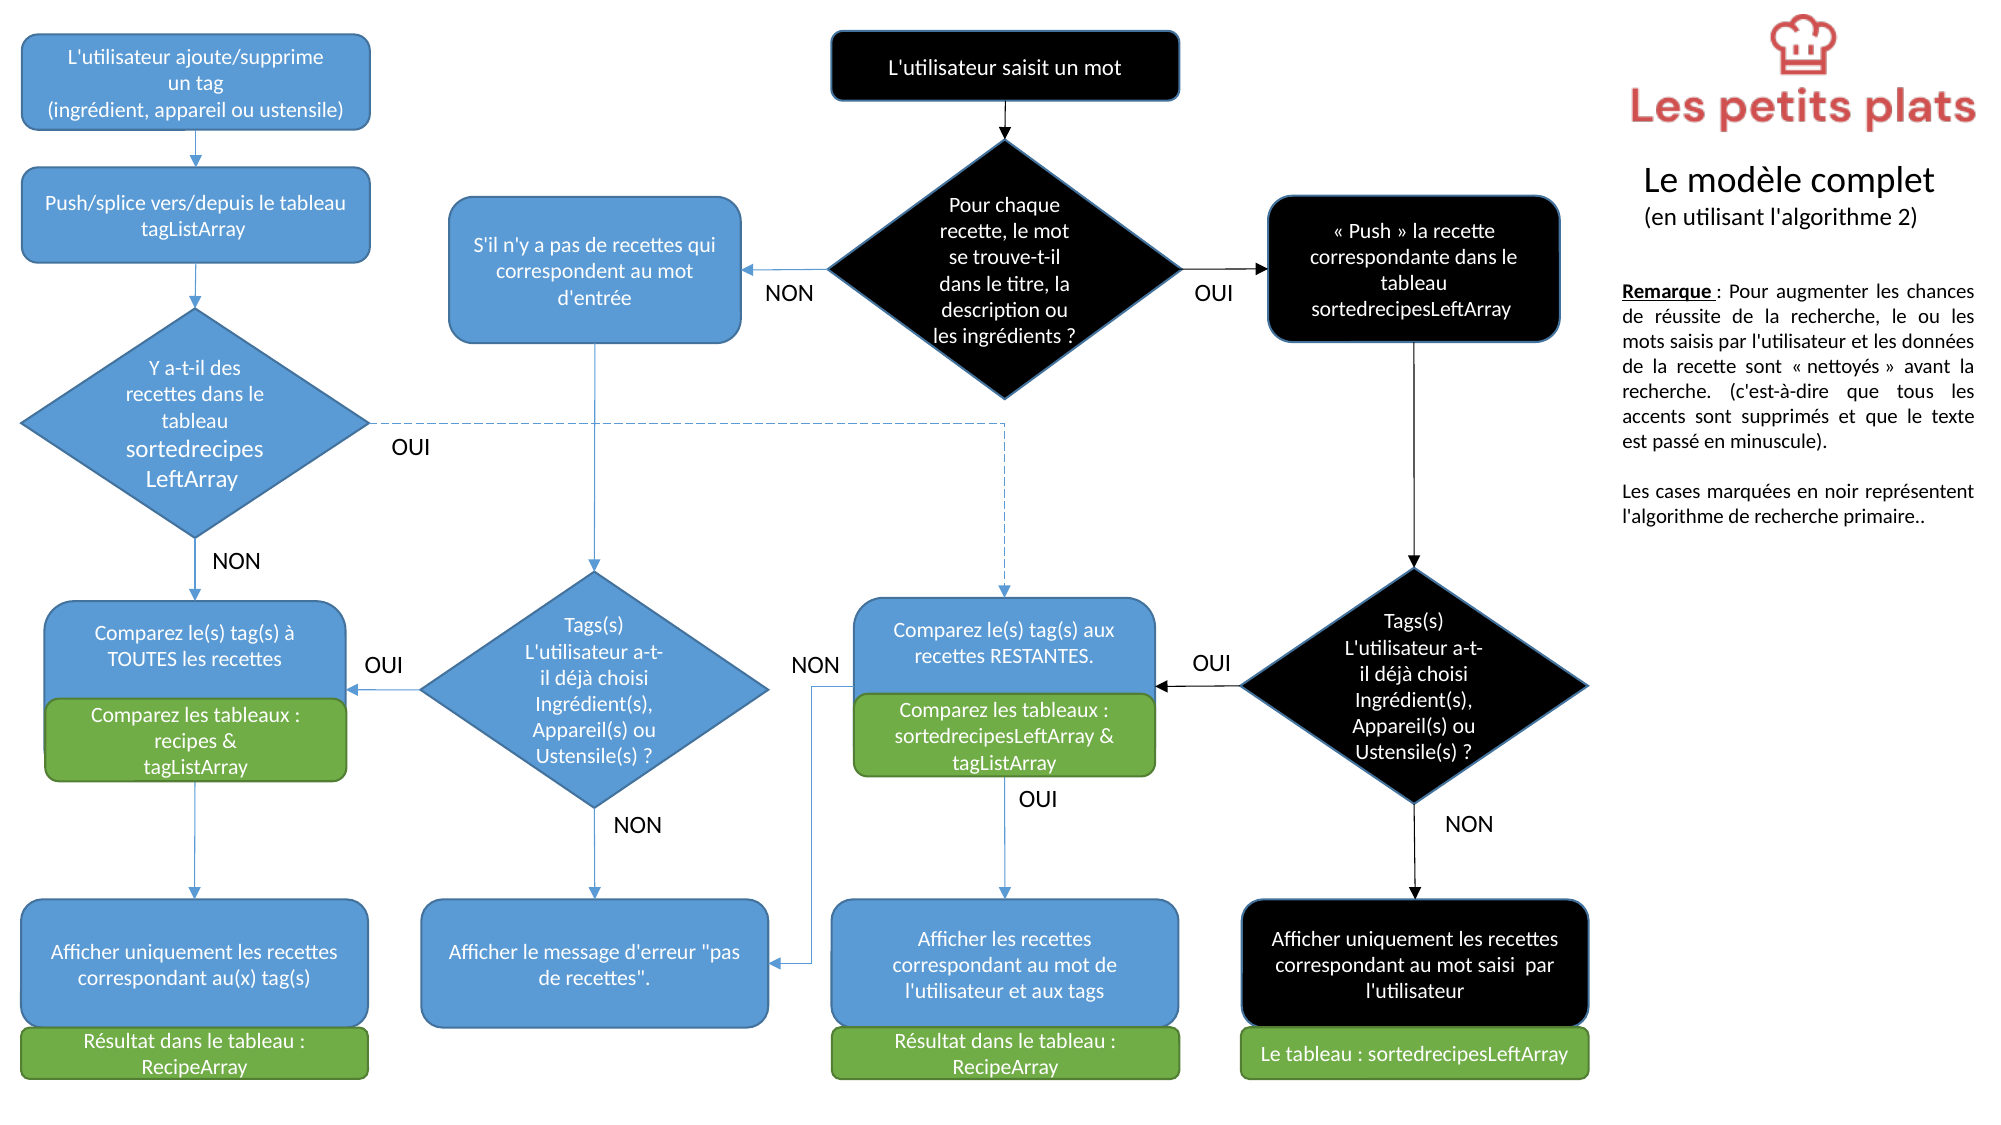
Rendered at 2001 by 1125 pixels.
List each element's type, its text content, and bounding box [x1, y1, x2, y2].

text_box Le tableau : sortedrecipesLeftArray [1239, 1026, 1590, 1081]
text_box Y a-t-il des recettes dans le tableau sortedrecipesLeftArray [19, 307, 371, 539]
text_box Comparez le(s) tag(s) à TOUTES les recettes [43, 600, 347, 755]
text_box OUI [349, 641, 419, 686]
text_box Tags(s) L'utilisateur a-t-il déjà choisi Ingrédient(s), Appareil(s) ou Ustensile(s) ? [1239, 567, 1590, 805]
text_box NON [595, 801, 681, 846]
text_box NON [747, 268, 832, 314]
text_box NON [773, 641, 858, 686]
picture [1629, 14, 1978, 136]
text_box Comparez les tableaux : sortedrecipesLeftArray & tagListArray [854, 692, 1157, 778]
text_box Afficher uniquement les recettes correspondant au(x) tag(s) [19, 898, 370, 1026]
text_box « Push » la recette correspondante dans le tableau sortedrecipesLeftArray [1267, 194, 1561, 344]
text_box OUI [1177, 639, 1247, 684]
text_box Pour chaque recette, le mot se trouve-t-il dans le titre, la description ou les ingrédients ? [827, 138, 1182, 401]
text_box Afficher le message d'erreur "pas de recettes". [420, 898, 770, 1029]
text_box Comparez les tableaux : recipes & tagListArray [44, 697, 348, 783]
text_box Push/splice vers/depuis le tableau tagListArray [20, 166, 371, 264]
text_box OUI [1179, 270, 1249, 314]
text_box NON [1426, 799, 1513, 845]
text_box Le modèle complet (en utilisant l'algorithme 2) [1629, 147, 1990, 238]
text_box OUI [1005, 778, 1073, 820]
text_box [768, 686, 854, 964]
text_box L'utilisateur ajoute/supprime un tag (ingrédient, appareil ou ustensile) [20, 33, 371, 131]
text_box Comparez le(s) tag(s) aux recettes RESTANTES. [852, 596, 1157, 706]
text_box Résultat dans le tableau : RecipeArray [20, 1026, 370, 1080]
text_box L'utilisateur saisit un mot [830, 29, 1181, 102]
text_box S'il n'y a pas de recettes qui correspondent au mot d'entrée [448, 195, 742, 345]
text_box NON [196, 537, 279, 583]
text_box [368, 423, 1005, 598]
text_box Tags(s) L'utilisateur a-t-il déjà choisi Ingrédient(s), Appareil(s) ou Ustensile(s) ? [419, 598, 768, 809]
text_box Afficher uniquement les recettes correspondant au mot saisi par l'utilisateur [1240, 898, 1590, 1026]
text_box Remarque : Pour augmenter les chances de réussite de la recherche, le ou les mots saisis par l'utilisateur et les données de la recette sont « nettoyés » avant la recherche. (c'est-à-dire que tous les accents sont supprimés et que le texte est passé en minuscule). Les cases marquées en noir représentent l'algorithme de recherche primaire.. [1607, 270, 1990, 560]
text_box Résultat dans le tableau : RecipeArray [830, 1026, 1181, 1081]
text_box Afficher les recettes correspondant au mot de l'utilisateur et aux tags [830, 898, 1180, 1026]
